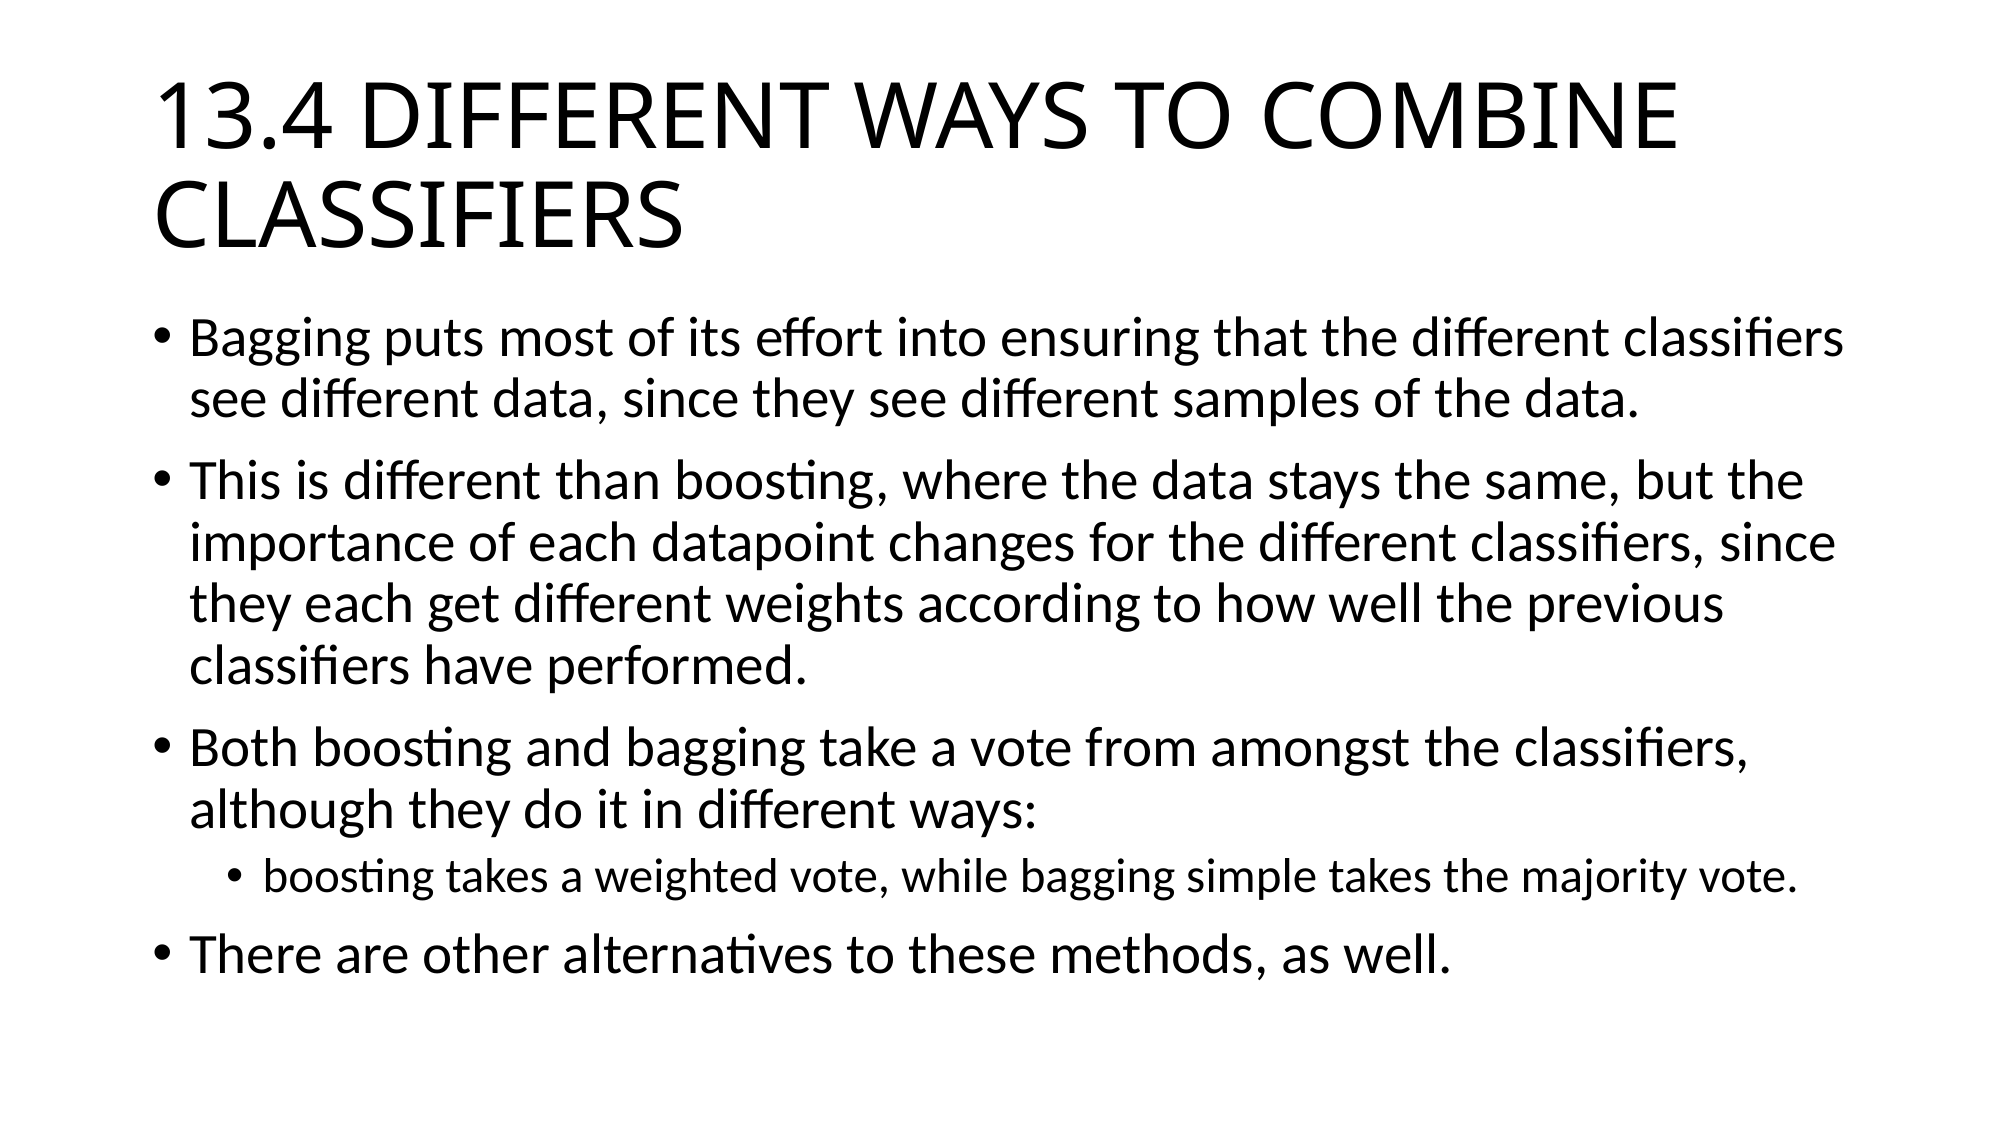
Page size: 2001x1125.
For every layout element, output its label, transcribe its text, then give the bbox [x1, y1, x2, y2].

list Bagging puts most of its effort into ensuring that the different classifiers see different data, since they see different samples of the data. This is different than boosting, where the data stays the same, but the importance of each datapoint changes for the different classifiers, since they each get different weights according to how well the previous classifiers have performed. Both boosting and bagging take a vote from amongst the classifiers, although they do it in different ways: boosting takes a weighted vote, while bagging simple takes the majority vote. There are other alternatives to these methods, as well. [137, 299, 1863, 1014]
title 13.4 DIFFERENT WAYS TO COMBINE CLASSIFIERS [137, 59, 1863, 278]
